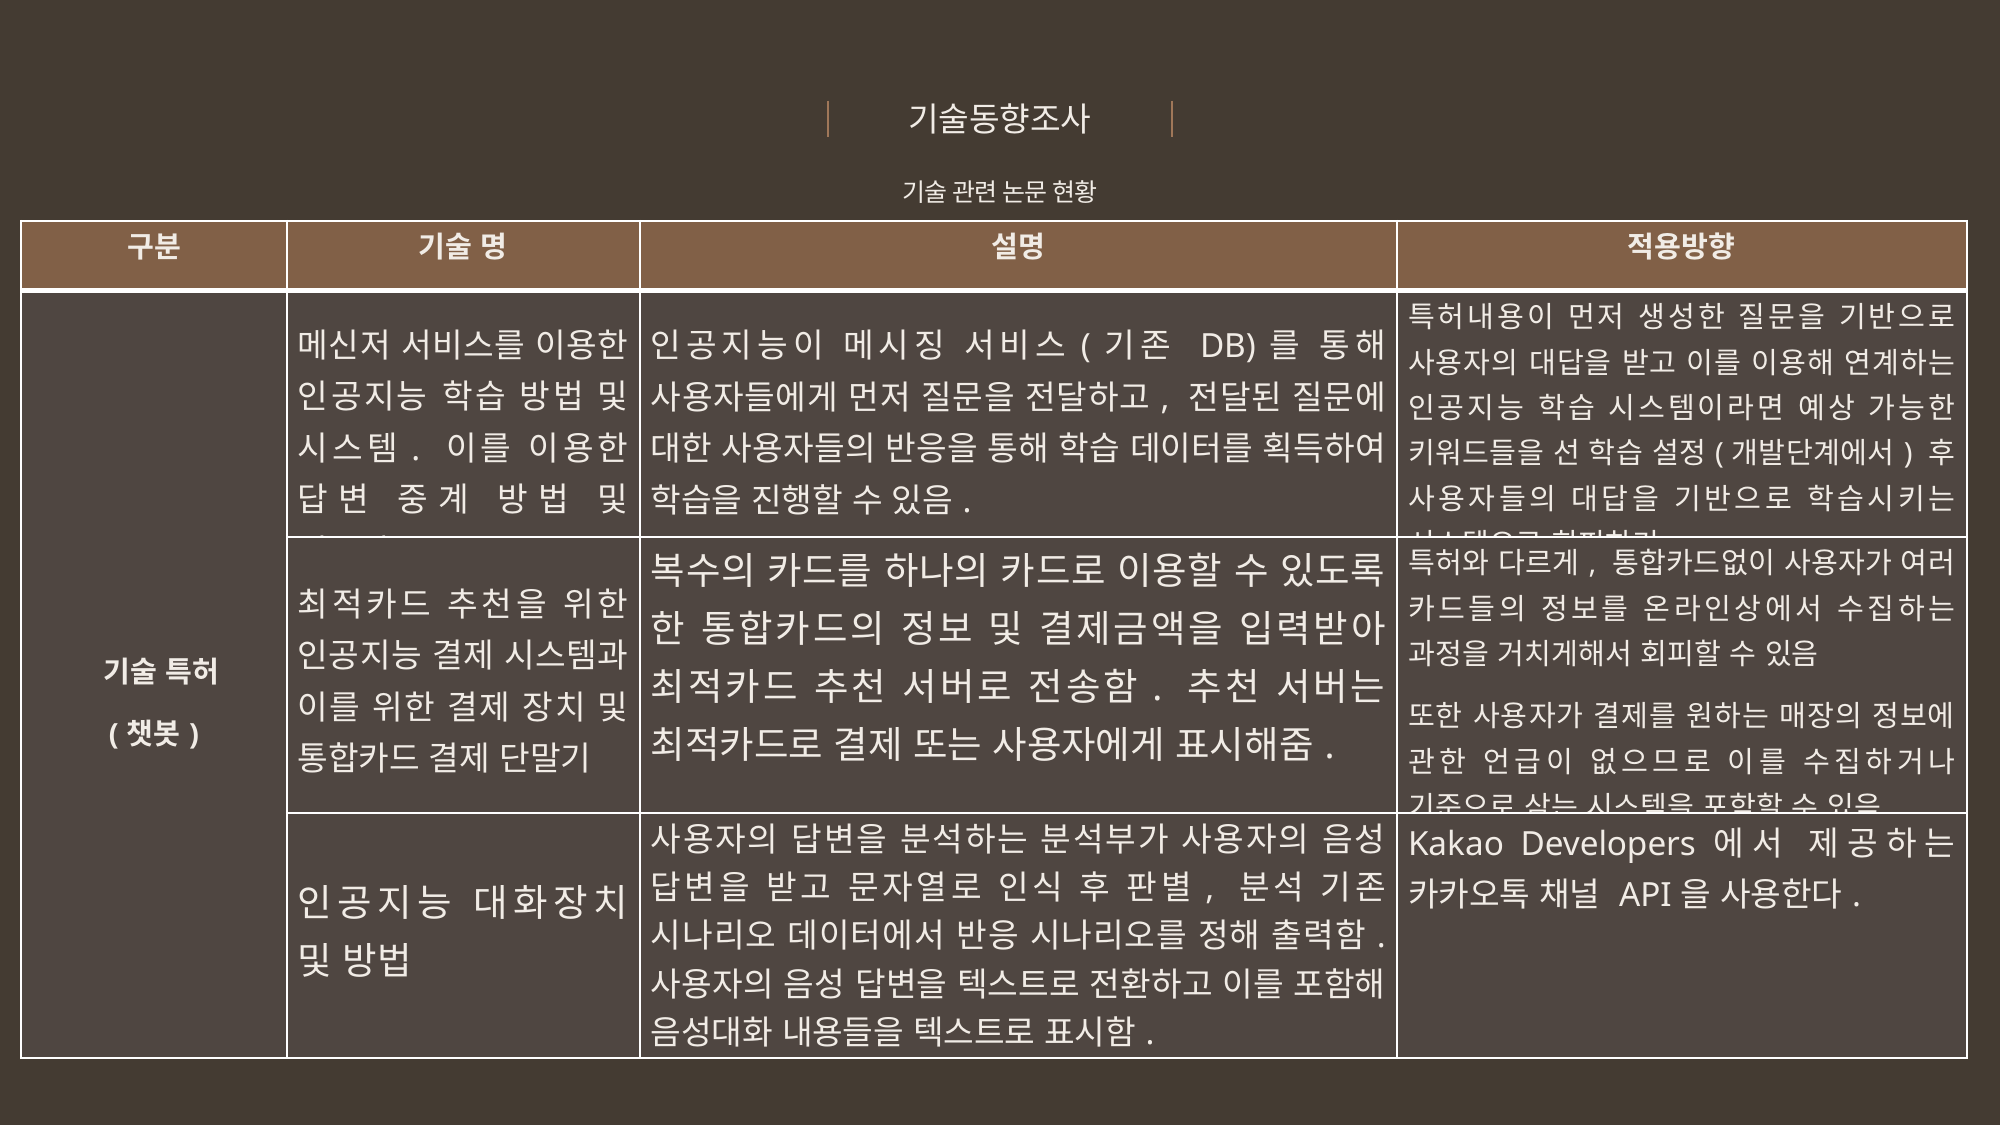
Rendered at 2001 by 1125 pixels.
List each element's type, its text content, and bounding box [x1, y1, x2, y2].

table_header 적용방향 [1398, 222, 1966, 288]
table_cell 기술 특허 (챗봇) [22, 293, 286, 1057]
table_cell 특허와 다르게, 통합카드없이 사용자가 여러 카드들의 정보를 온라인상에서 수집하는 과정을 거치게해서 회피할 수 있음 또한 사용자가 결제를 원하는 매장의 정보에 관한 언급이 없으므로 이를 수집하거나 기준으로 삼는 시스템을 포함할 수 있음 [1398, 538, 1966, 812]
table_cell 특허내용이 먼저 생성한 질문을 기반으로 사용자의 대답을 받고 이를 이용해 연계하는 인공지능 학습 시스템이라면 예상 가능한 키워드들을 선 학습 설정(개발단계에서) 후 사용자들의 대답을 기반으로 학습시키는 시스템으로 회피하기 [1398, 293, 1966, 536]
table_cell 최적카드 추천을 위한 인공지능 결제 시스템과 이를 위한 결제 장치 및 통합카드 결제 단말기 [288, 538, 639, 812]
text_box 기술 관련 논문 현황 [888, 159, 1113, 214]
table_header 구분 [22, 222, 286, 288]
table_header 기술 명 [288, 222, 639, 288]
table_cell 복수의 카드를 하나의 카드로 이용할 수 있도록 한 통합카드의 정보 및 결제금액을 입력받아 최적카드 추천 서버로 전송함. 추천 서버는 최적카드로 결제 또는 사용자에게 표시해줌. [641, 538, 1396, 812]
table_cell 인공지능 대화장치 및 방법 [288, 814, 639, 1057]
table_cell 메신저 서비스를 이용한 인공지능 학습 방법 및 시스템. 이를 이용한 답변 중계 방법 및 시스템 [288, 293, 639, 536]
table_cell 인공지능이 메시징 서비스(기존 DB)를 통해 사용자들에게 먼저 질문을 전달하고, 전달된 질문에 대한 사용자들의 반응을 통해 학습 데이터를 획득하여 학습을 진행할 수 있음. [641, 293, 1396, 536]
table_header 설명 [641, 222, 1396, 288]
table_cell Kakao Developers에서 제공하는 카카오톡 채널 API을 사용한다. [1398, 814, 1966, 1057]
table_cell 사용자의 답변을 분석하는 분석부가 사용자의 음성 답변을 받고 문자열로 인식 후 판별, 분석 기존 시나리오 데이터에서 반응 시나리오를 정해 출력함. 사용자의 음성 답변을 텍스트로 전환하고 이를 포함해 음성대화 내용들을 텍스트로 표시함. [641, 814, 1396, 1057]
text_box 기술동향조사 [893, 90, 1107, 146]
